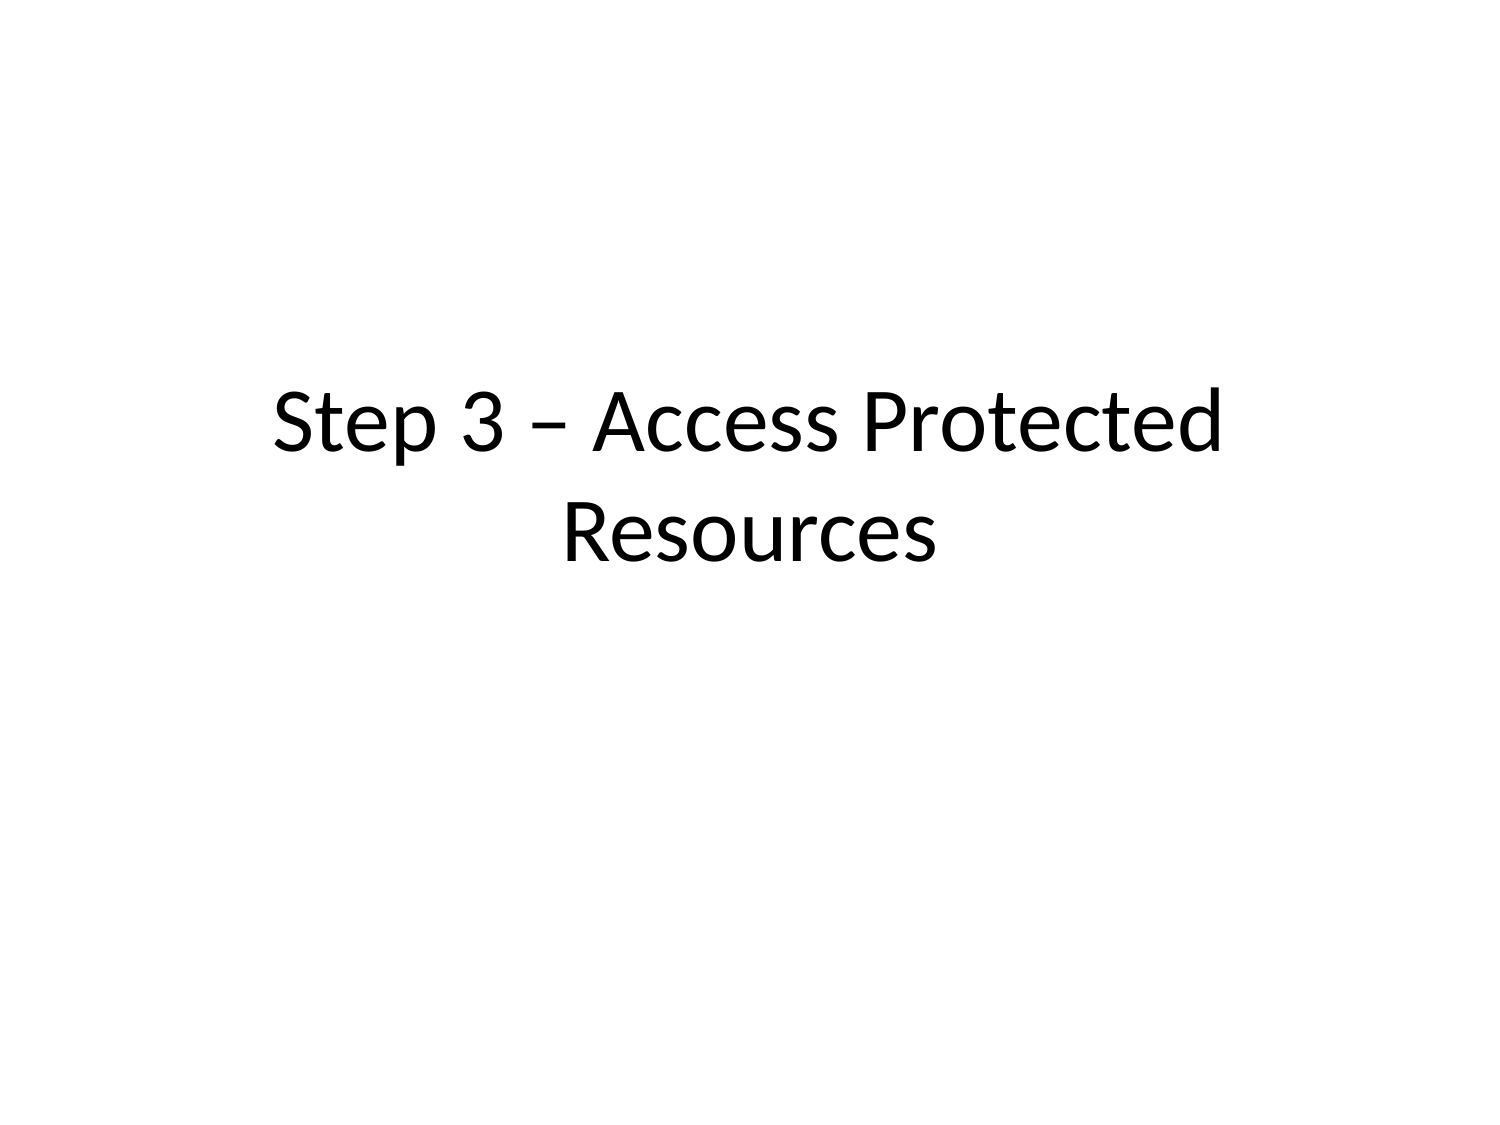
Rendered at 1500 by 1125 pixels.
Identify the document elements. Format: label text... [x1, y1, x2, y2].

title Step 3 – Access Protected Resources [112, 349, 1388, 591]
